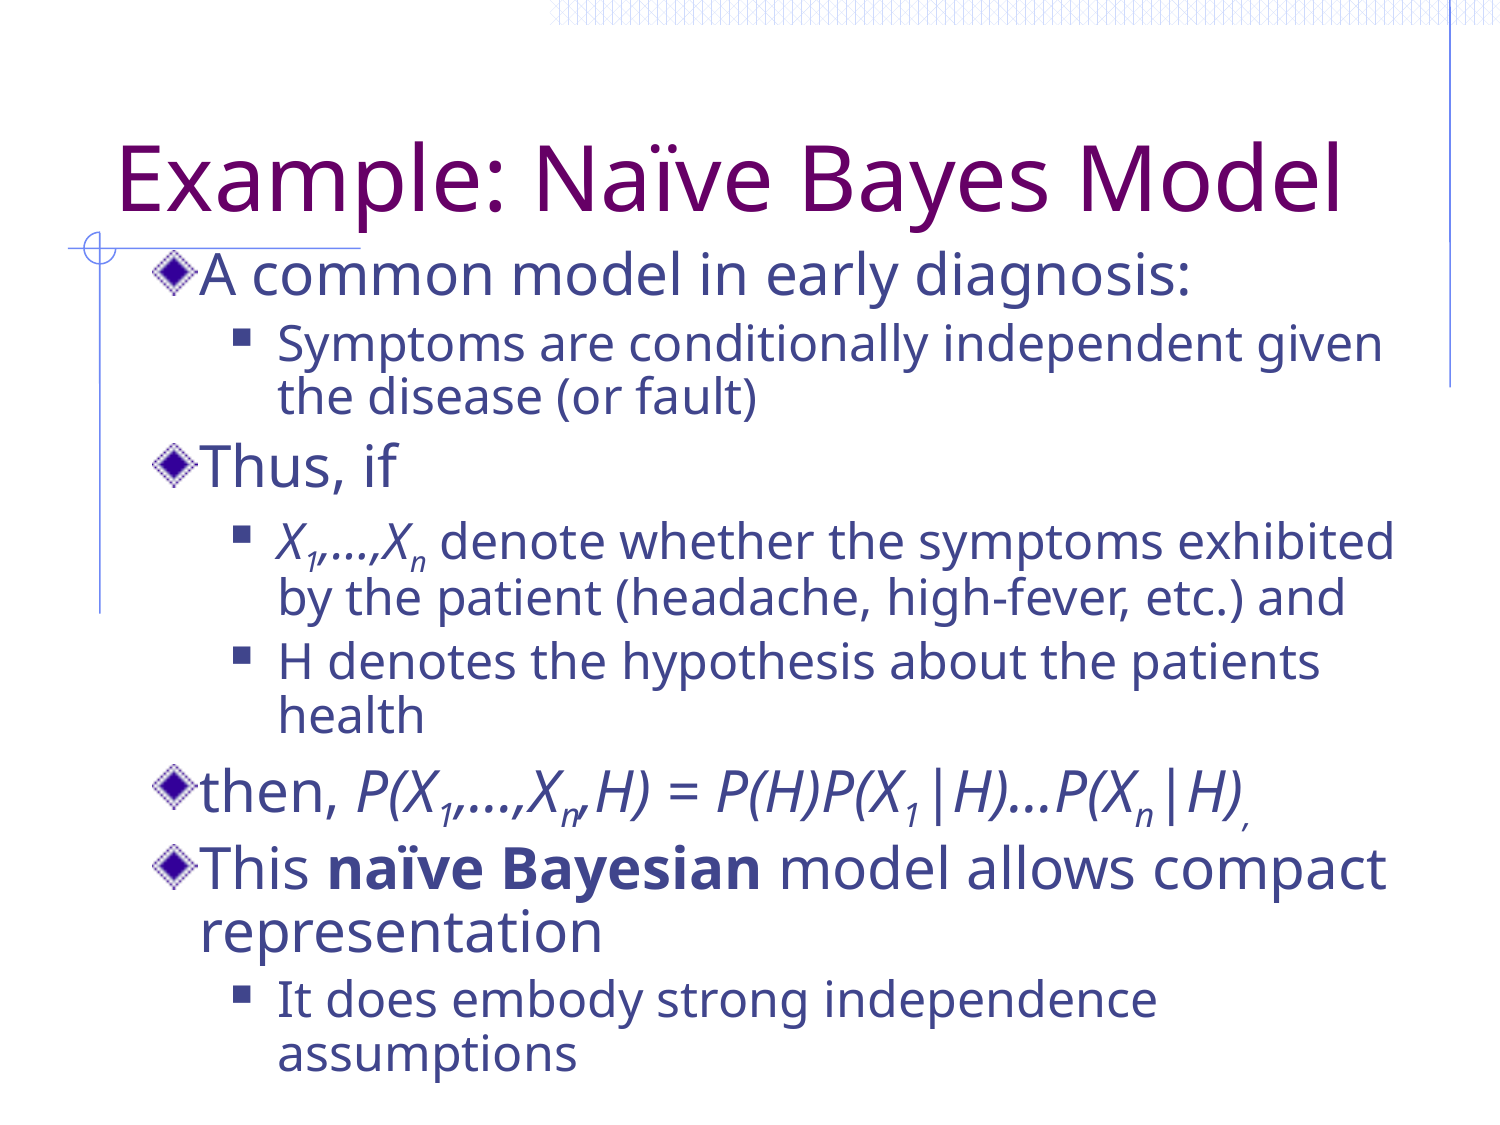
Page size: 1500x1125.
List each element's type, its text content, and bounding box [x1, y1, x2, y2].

picture [152, 844, 198, 890]
title Example: Naïve Bayes Model [99, 50, 1375, 238]
picture [152, 443, 198, 488]
list A common model in early diagnosis: Symptoms are conditionally independent given the disease (or fault) Thus, if X1,…,Xn denote whether the symptoms exhibited by the patient (headache, high-fever, etc.) and H denotes the hypothesis about the patients health then, P(X1,…,Xn,H) = P(H)P(X1|H)…P(Xn|H), This naïve Bayesian model allows compact representation It does embody strong independence assumptions [137, 237, 1413, 913]
picture [152, 250, 198, 296]
picture [152, 764, 198, 810]
